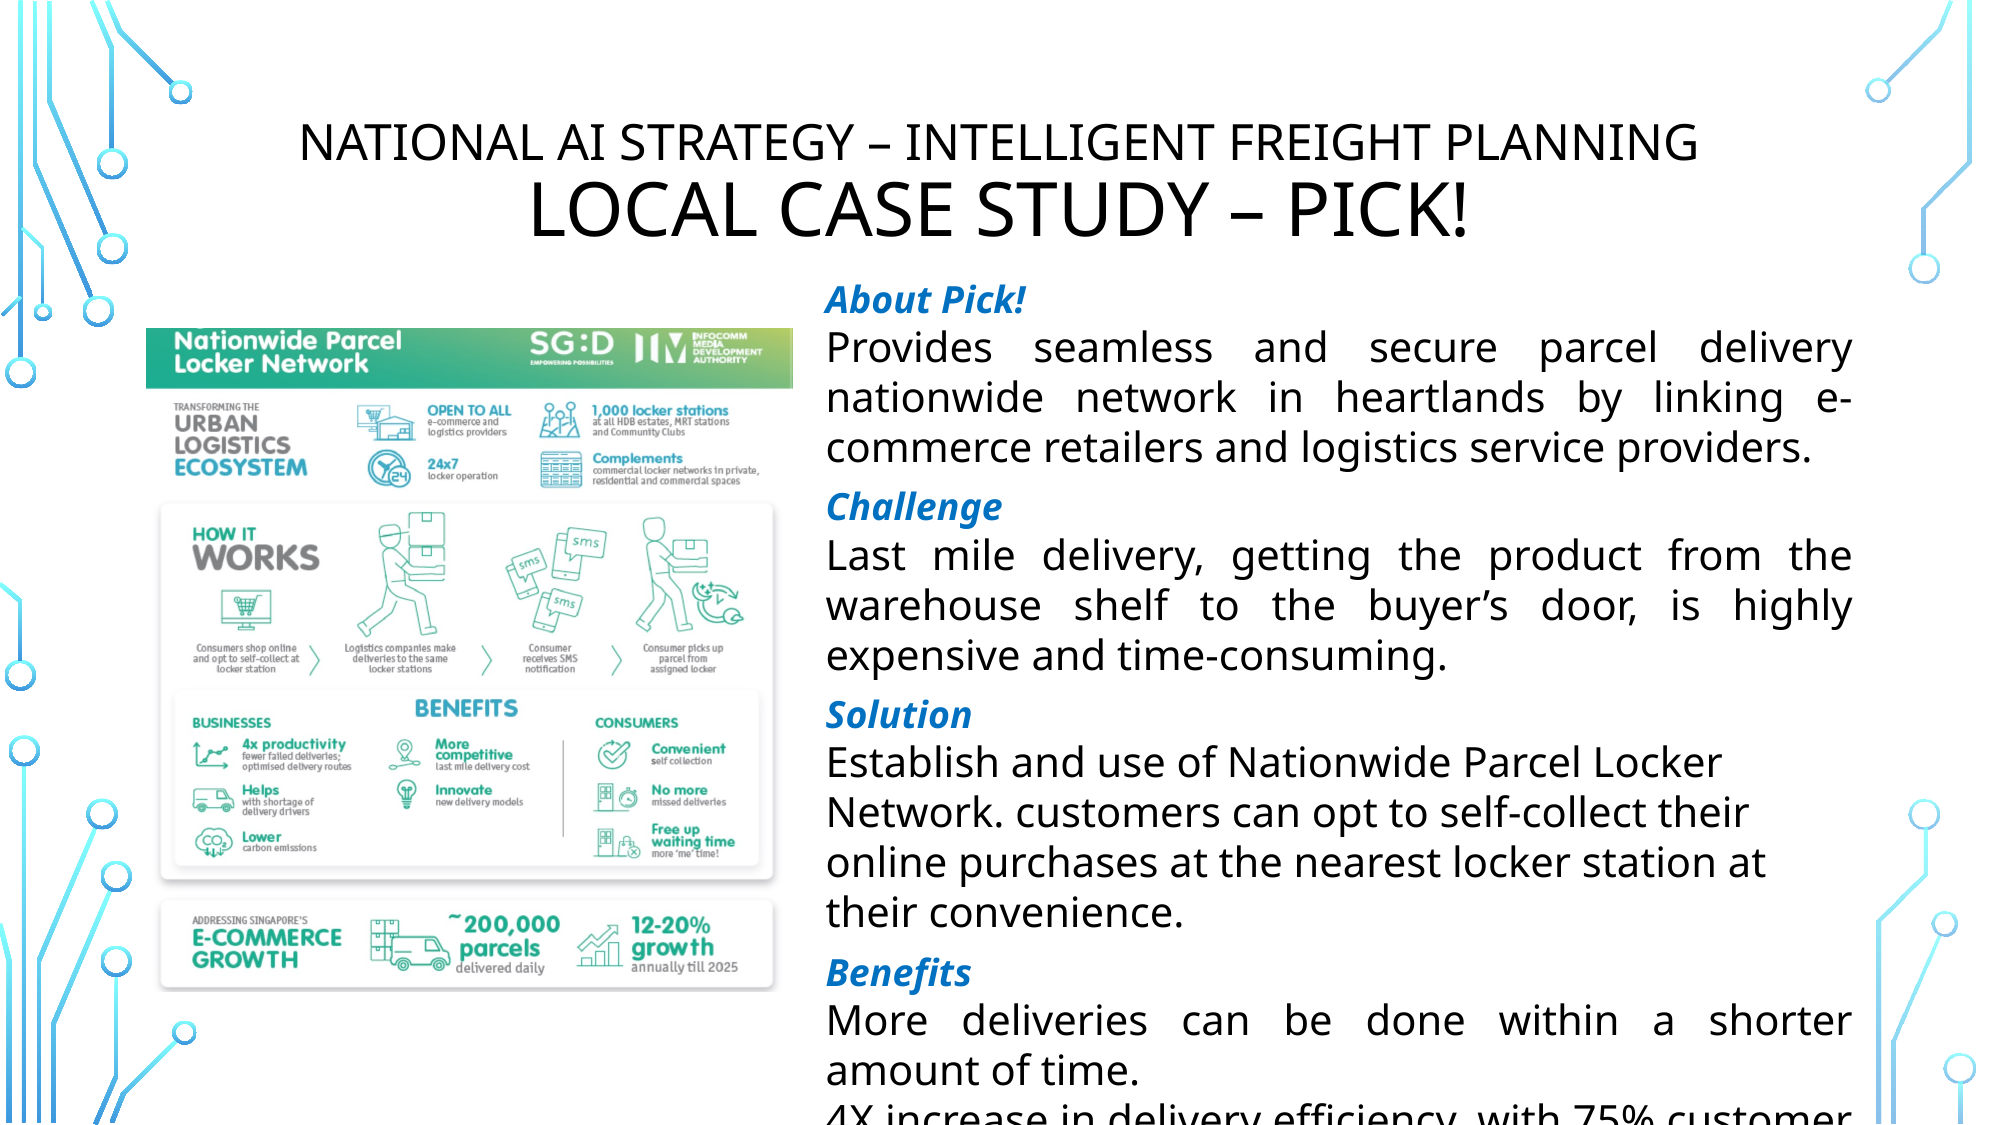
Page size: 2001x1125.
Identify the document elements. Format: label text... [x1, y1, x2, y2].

title NATIONAL AI STRATEGY – INTELLIGENT FREIGHT PLANNING LOCAL CASE STUDY – PICK! [187, 101, 1813, 269]
text_box About Pick! Provides seamless and secure parcel delivery nationwide network in heartlands by linking e-commerce retailers and logistics service providers. Challenge Last mile delivery, getting the product from the warehouse shelf to the buyer’s door, is highly expensive and time-consuming. Solution Establish and use of Nationwide Parcel Locker Network. customers can opt to self-collect their online purchases at the nearest locker station at their convenience. Benefits More deliveries can be done within a shorter amount of time. 4X increase in delivery efficiency, with 75% customer satisfaction. 7, 8 [810, 268, 1868, 1125]
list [145, 327, 794, 992]
